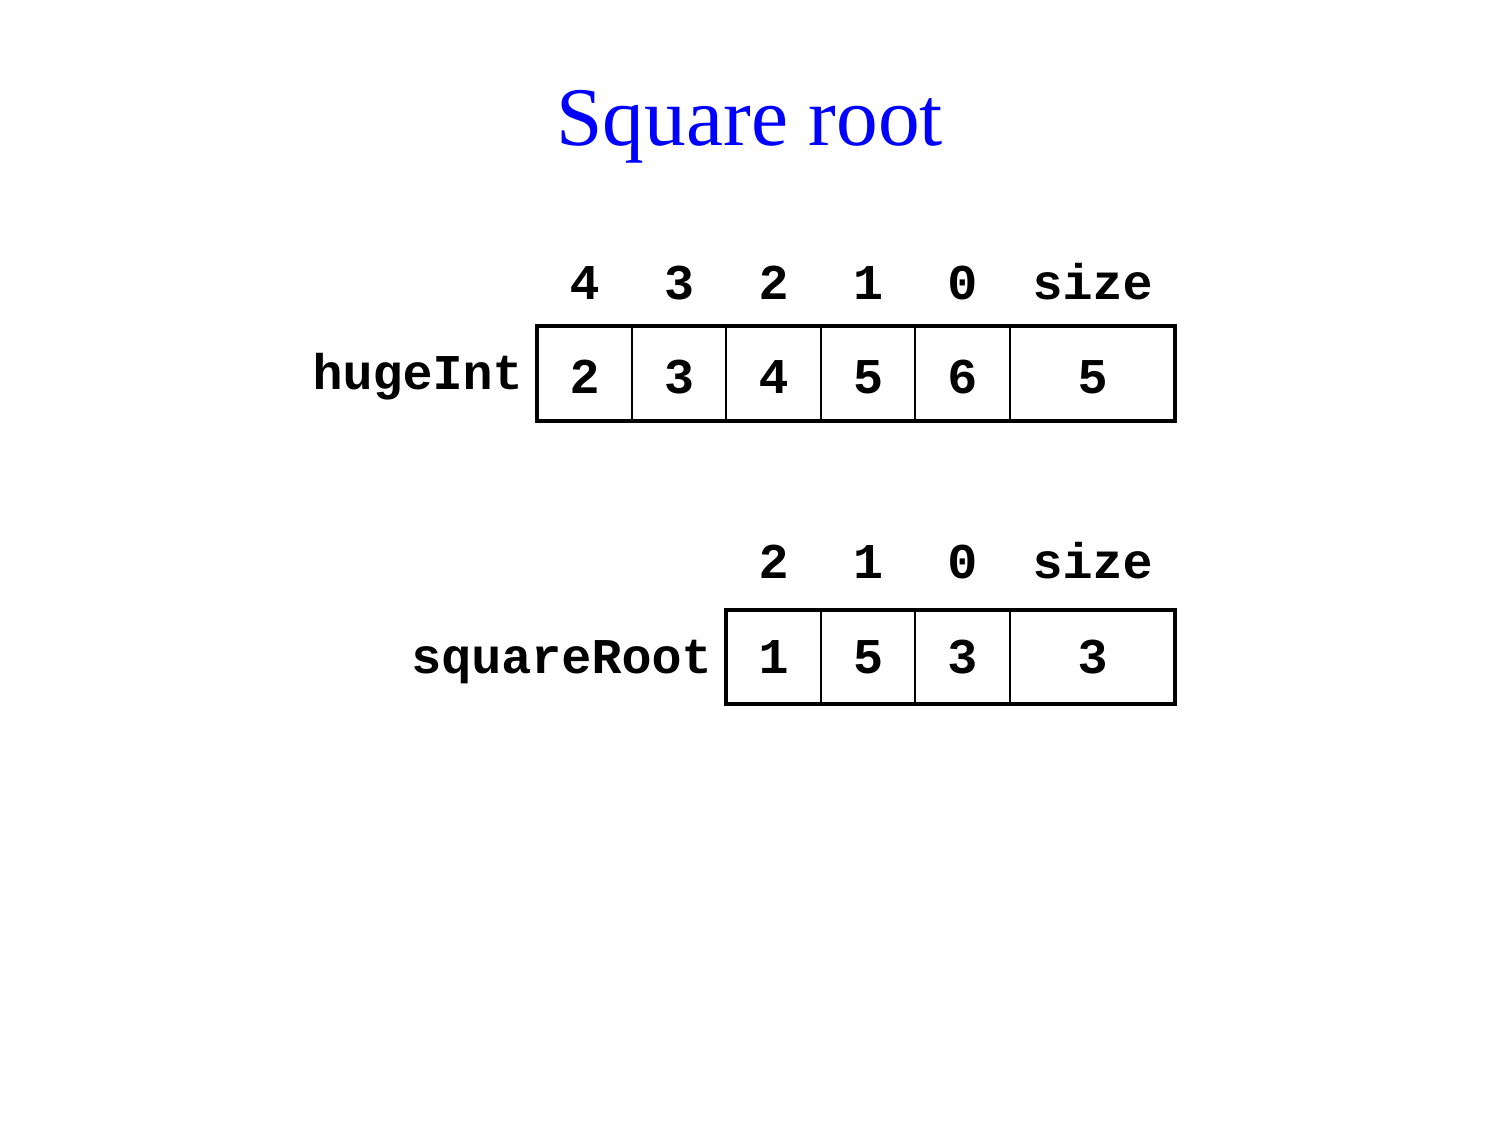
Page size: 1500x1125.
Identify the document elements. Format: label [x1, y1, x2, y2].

table_cell [1011, 328, 1173, 419]
table_header [396, 515, 1175, 610]
table_cell [916, 328, 1009, 419]
table_cell [727, 328, 820, 419]
table_cell [539, 328, 631, 419]
table_cell [1011, 612, 1173, 702]
table_header [278, 232, 1175, 326]
title [88, 42, 1412, 183]
table_cell [278, 326, 535, 421]
table_cell [822, 328, 914, 419]
table_cell [822, 612, 914, 702]
table_cell [728, 612, 820, 702]
table_cell [916, 612, 1009, 702]
table_cell [396, 610, 724, 704]
table_cell [633, 328, 725, 419]
